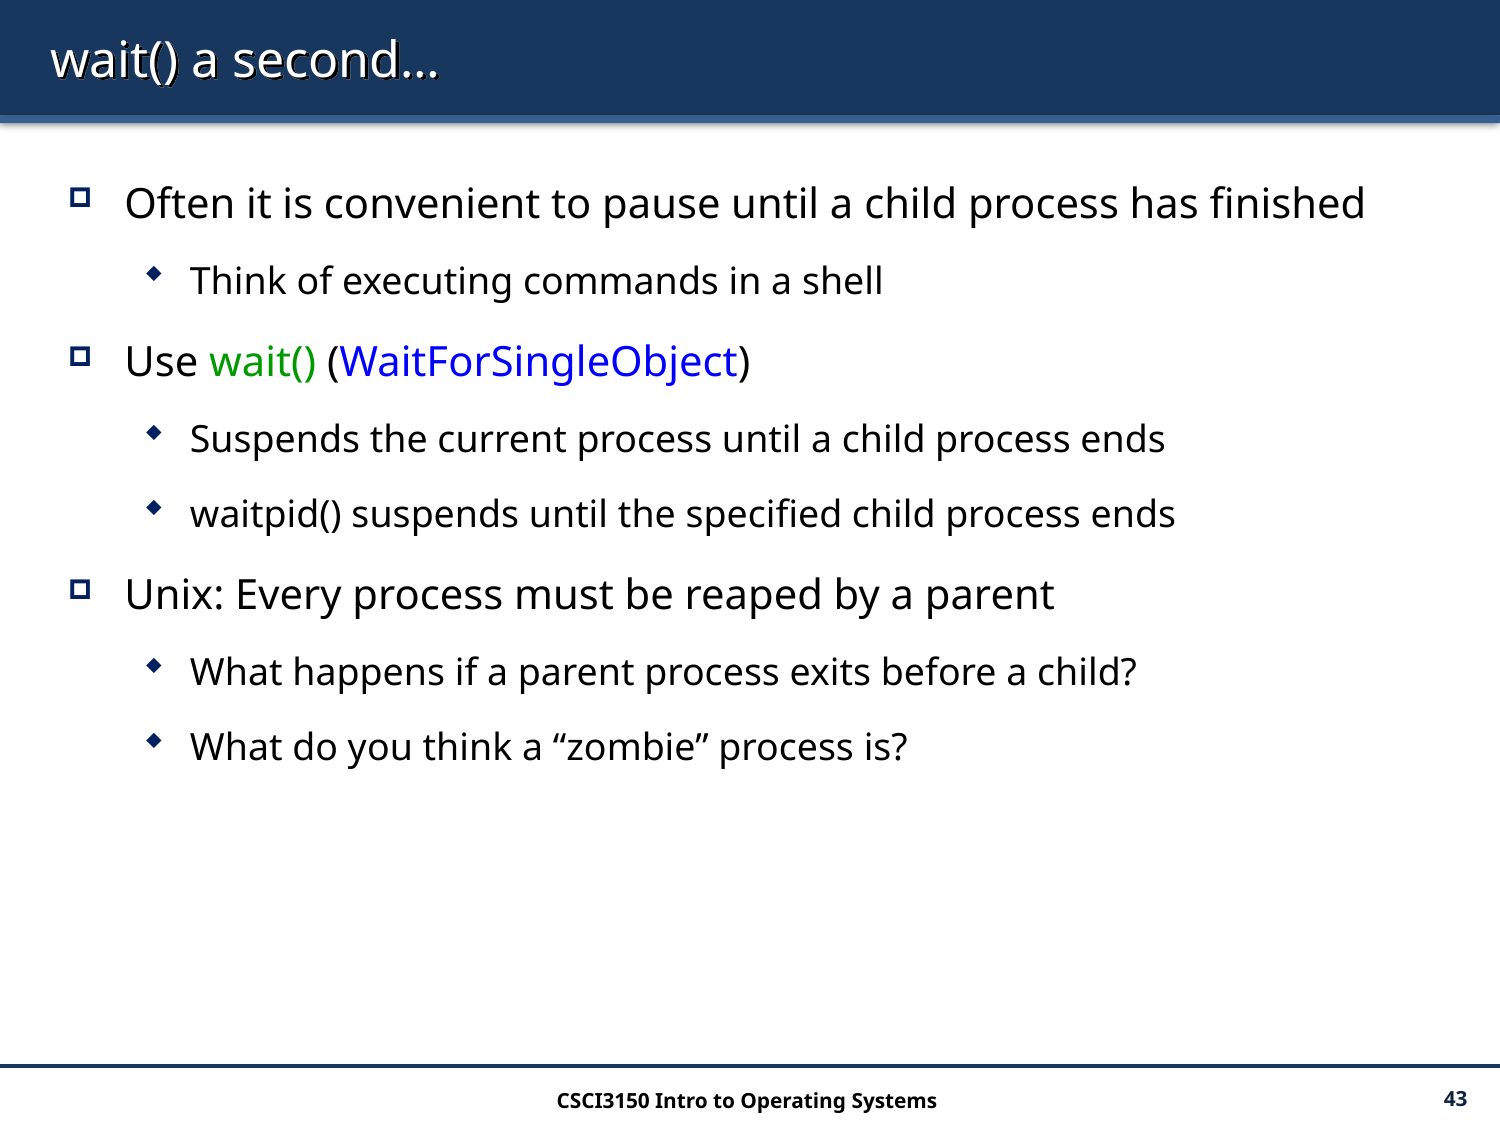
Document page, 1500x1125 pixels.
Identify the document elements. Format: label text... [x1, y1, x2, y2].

list Often it is convenient to pause until a child process has finished Think of executing commands in a shell Use wait() (WaitForSingleObject) Suspends the current process until a child process ends waitpid() suspends until the specified child process ends Unix: Every process must be reaped by a parent What happens if a parent process exits before a child? What do you think a “zombie” process is? [52, 143, 1440, 924]
footer CSCI3150 Intro to Operating Systems [497, 1079, 997, 1117]
slide_number 43 [1306, 1081, 1483, 1118]
title wait() a second… [34, 8, 1477, 106]
